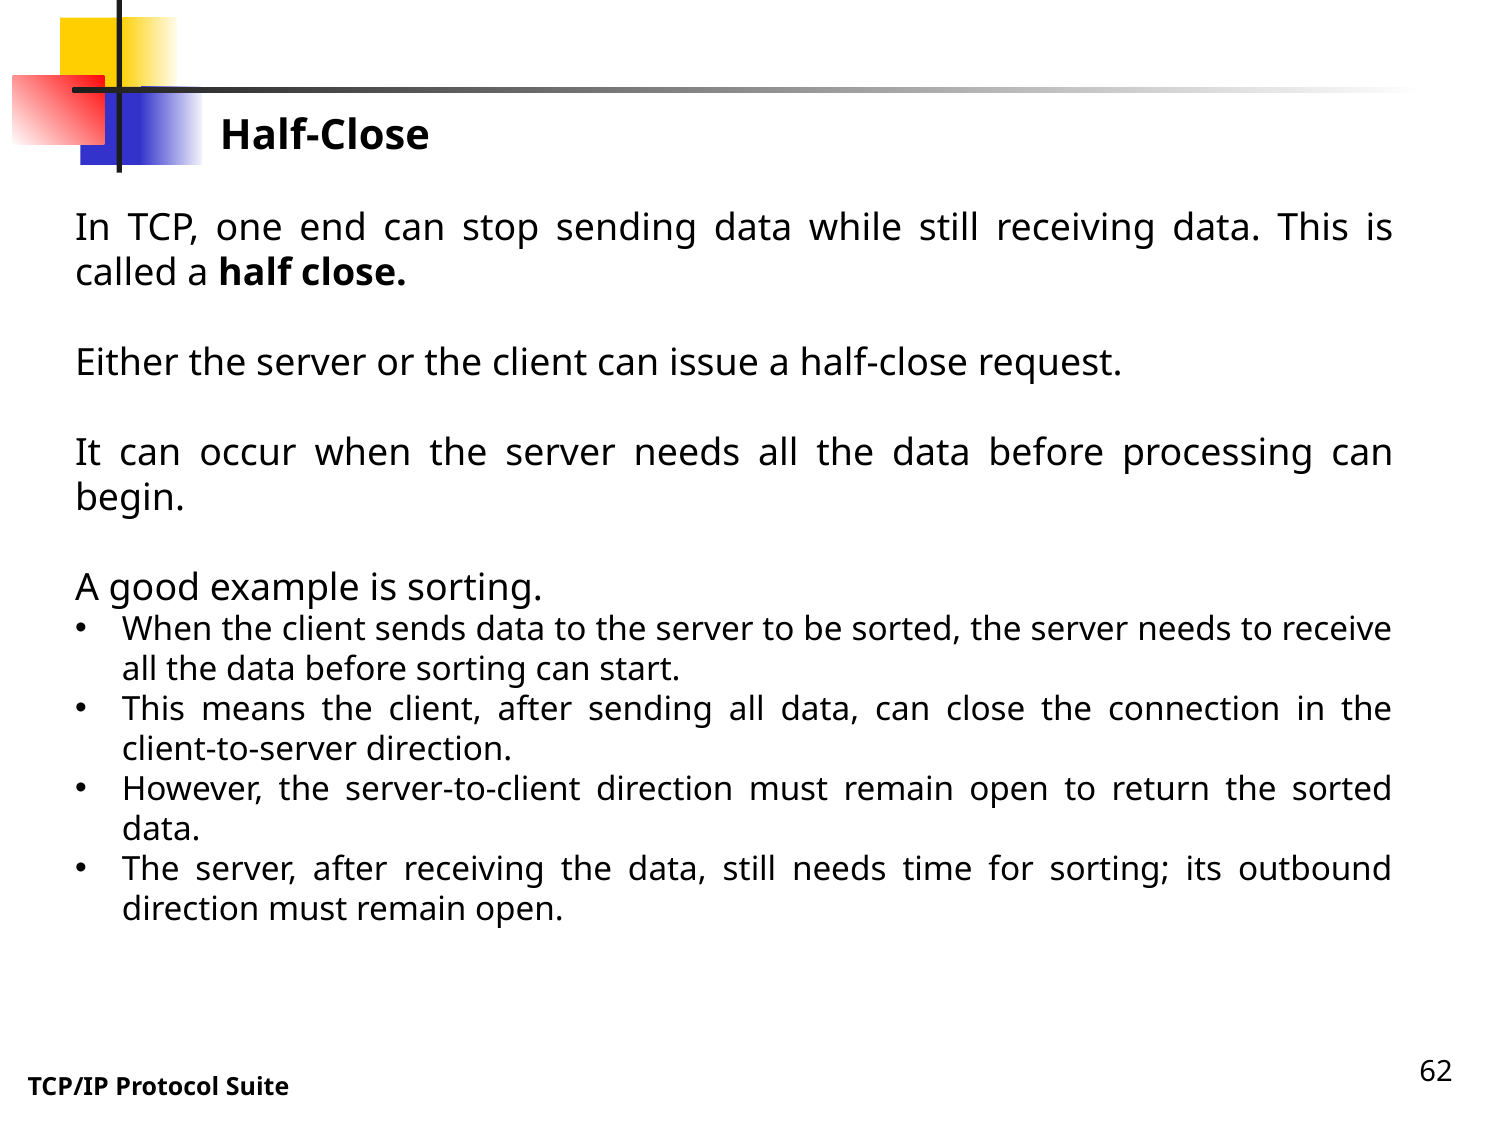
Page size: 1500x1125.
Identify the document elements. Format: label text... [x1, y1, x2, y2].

text_box [116, 0, 122, 87]
footer TCP/IP Protocol Suite [12, 1032, 488, 1108]
text_box In TCP, one end can stop sending data while still receiving data. This is called a half close. Either the server or the client can issue a half-close request. It can occur when the server needs all the data before processing can begin. A good example is sorting. When the client sends data to the server to be sorted, the server needs to receive all the data before sorting can start. This means the client, after sending all data, can close the connection in the client-to-server direction. However, the server-to-client direction must remain open to return the sorted data. The server, after receiving the data, still needs time for sorting; its outbound direction must remain open. [60, 195, 1410, 935]
text_box [116, 93, 122, 173]
text_box [72, 87, 1423, 93]
text_box [60, 17, 116, 86]
text_box Half-Close [205, 100, 446, 166]
text_box [141, 93, 202, 165]
text_box [122, 93, 141, 165]
slide_number 62 [1155, 1024, 1468, 1100]
text_box [122, 17, 177, 86]
text_box [12, 75, 105, 145]
text_box [80, 93, 116, 165]
